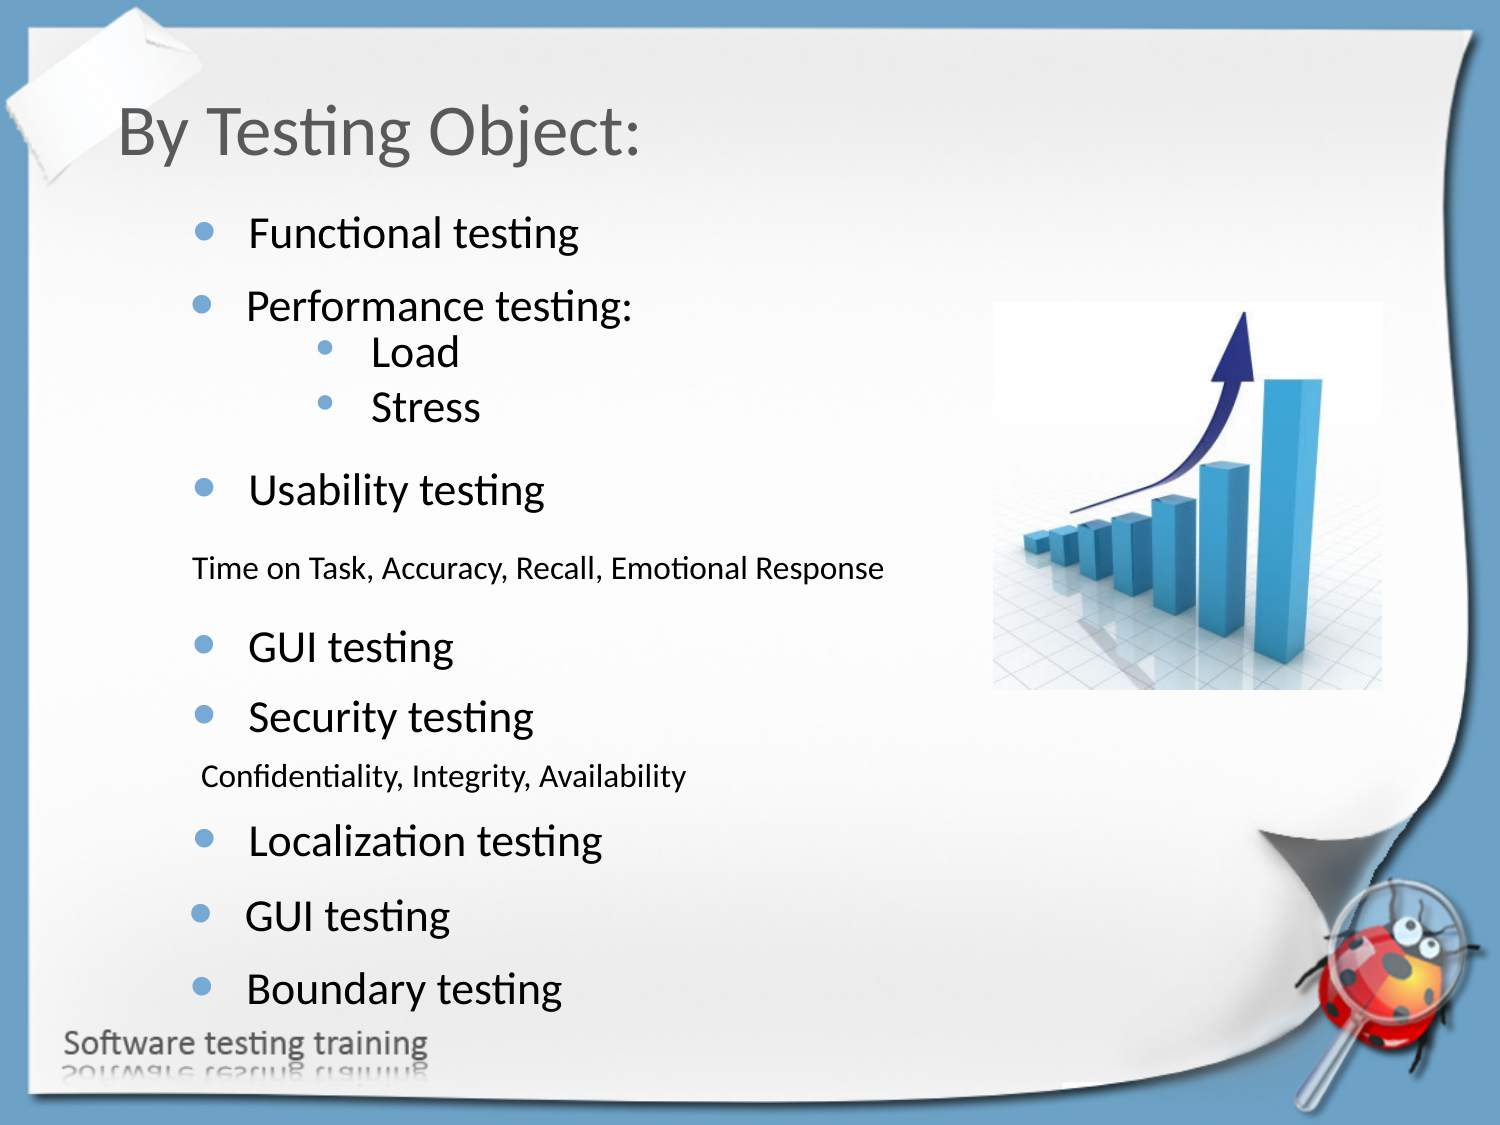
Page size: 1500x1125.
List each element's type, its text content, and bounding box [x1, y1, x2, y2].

text_box Security testing [177, 679, 550, 749]
text_box Performance testing: [174, 268, 671, 339]
text_box Time on Task, Accuracy, Recall, Emotional Response [177, 526, 988, 597]
text_box Localization testing [177, 803, 618, 873]
text_box Load Stress [225, 314, 574, 440]
text_box Confidentiality, Integrity, Availability [186, 746, 815, 801]
text_box Boundary testing [175, 951, 788, 1021]
picture [0, 0, 1500, 1125]
text_box GUI testing [177, 608, 480, 679]
text_box Functional testing [177, 195, 595, 266]
text_box By Testing Object: [102, 74, 659, 178]
text_box GUI testing [173, 877, 787, 948]
text_box Usability testing [177, 451, 561, 522]
